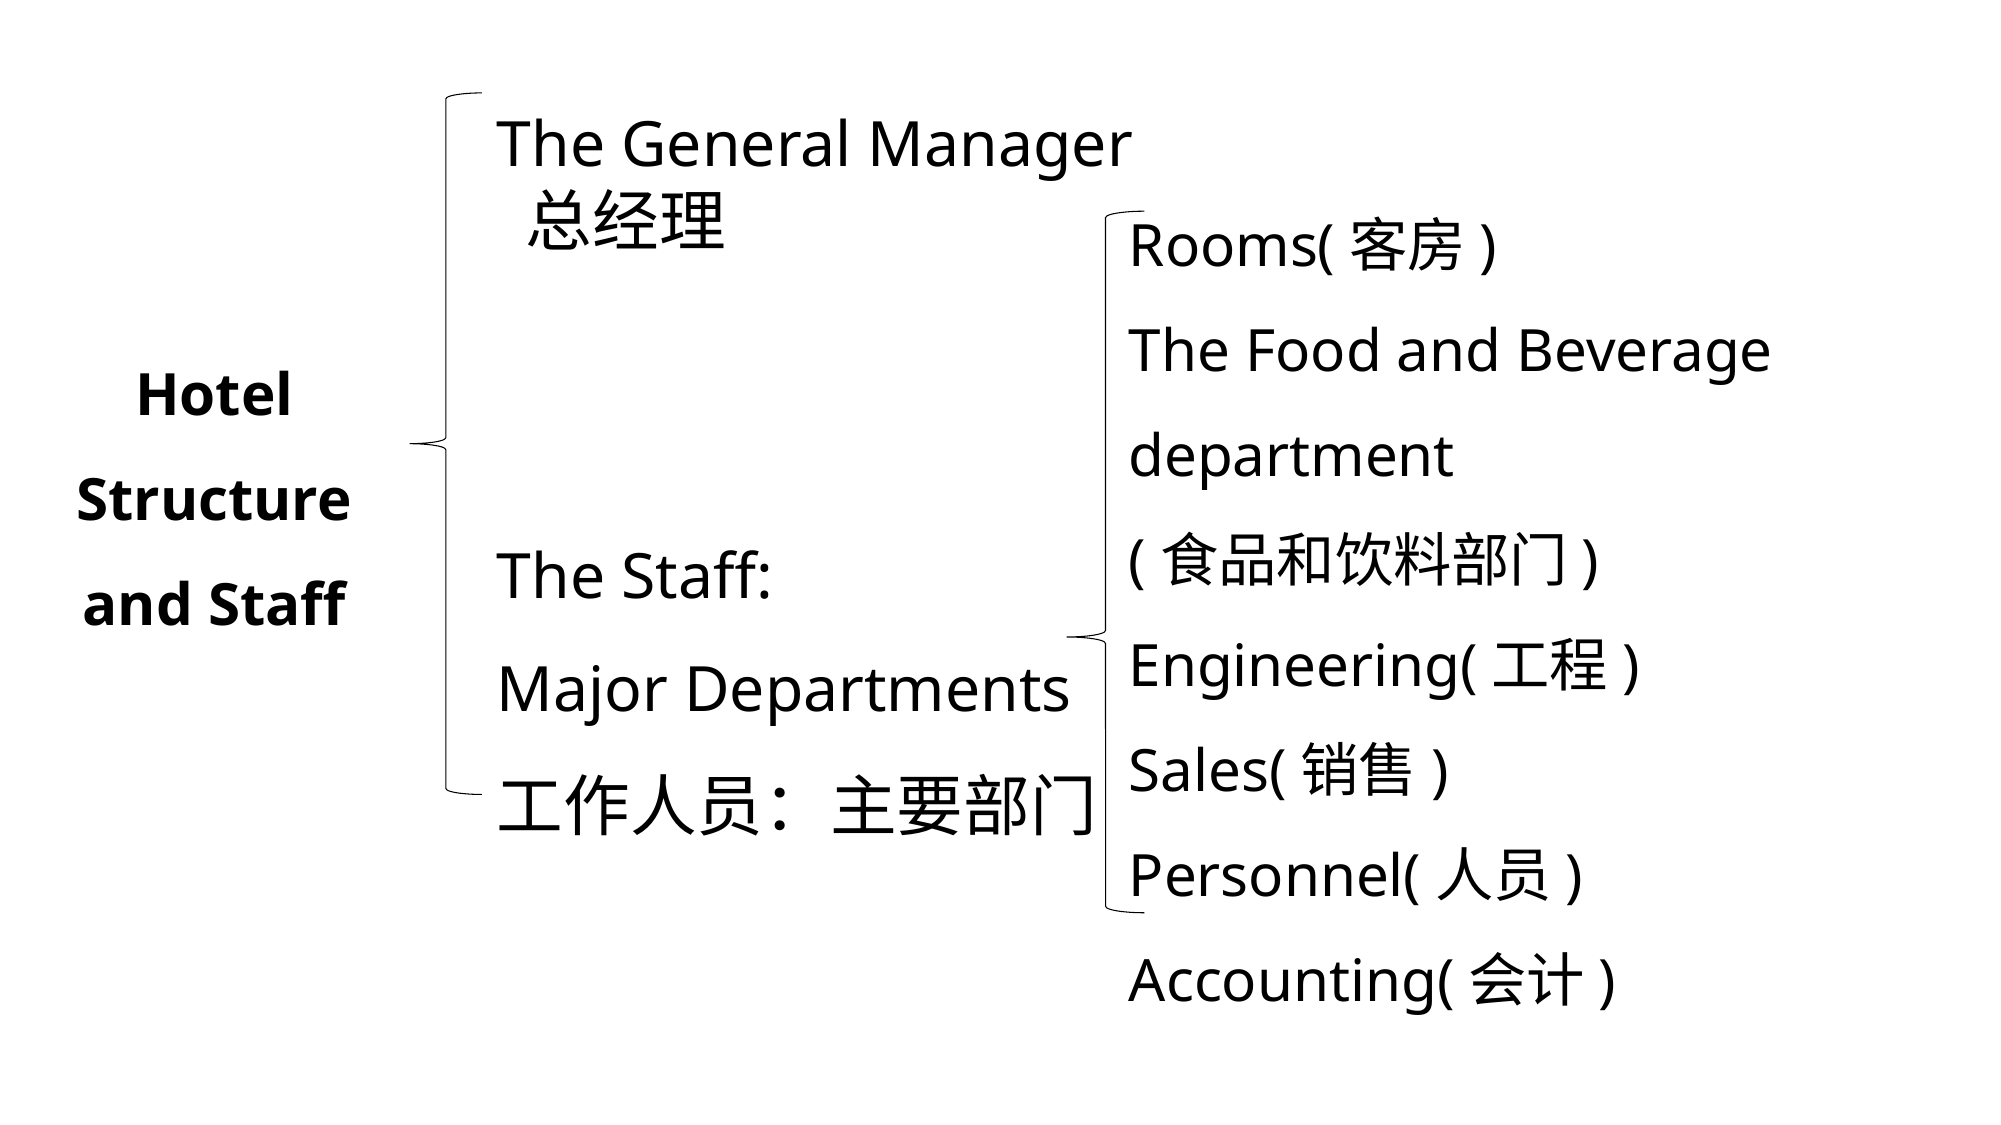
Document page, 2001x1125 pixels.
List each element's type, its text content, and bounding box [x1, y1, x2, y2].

text_box Hotel Structure and Staff [0, 314, 429, 645]
text_box The General Manager 总经理 The Staff: Major Departments 工作人员：主要部门 [481, 96, 1934, 851]
text_box [1066, 210, 1145, 914]
text_box Rooms(客房) The Food and Beverage department (食品和饮料部门) Engineering(工程) Sales(销售) Personnel(人员) Accounting(会计) [1113, 200, 1984, 1021]
text_box [409, 92, 482, 795]
